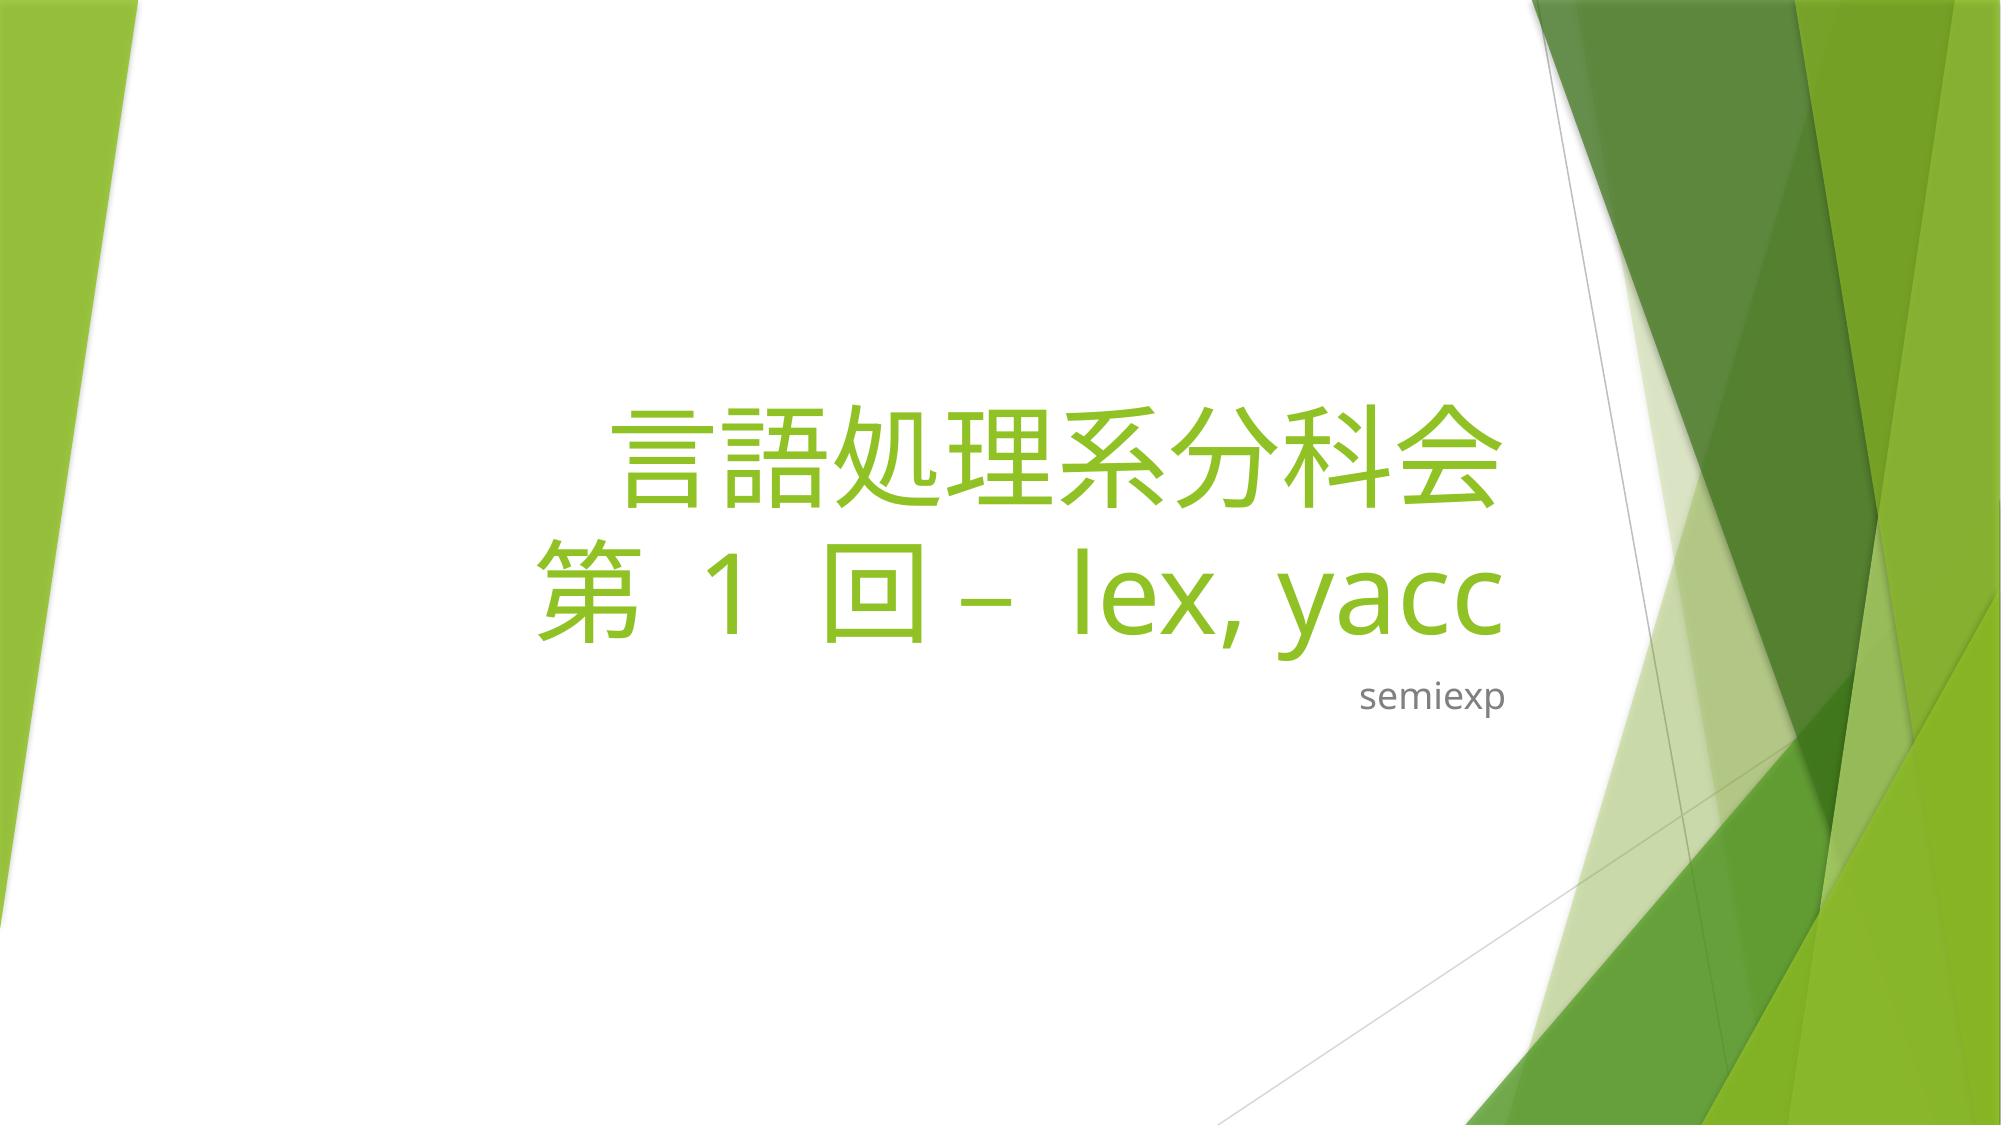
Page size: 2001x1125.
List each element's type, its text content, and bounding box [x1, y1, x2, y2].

subtitle semiexp [247, 664, 1522, 845]
title 言語処理系分科会 第 1 回 – lex, yacc [247, 394, 1522, 664]
